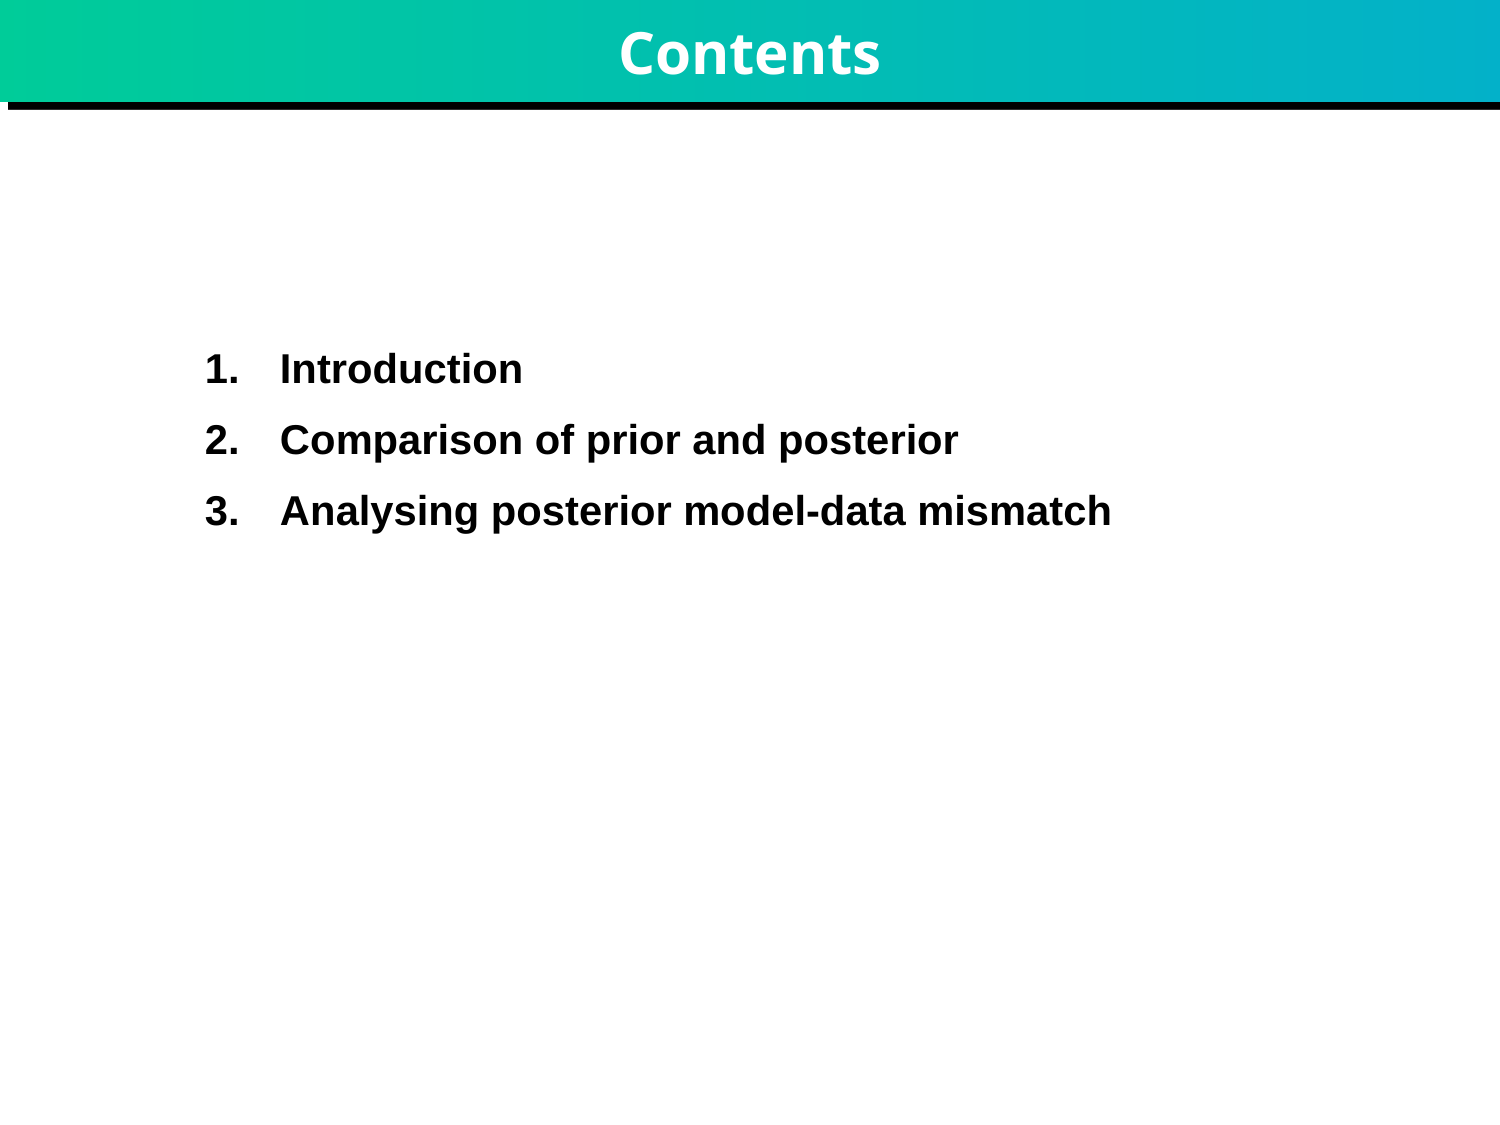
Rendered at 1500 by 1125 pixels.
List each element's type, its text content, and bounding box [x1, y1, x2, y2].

text_box Introduction Comparison of prior and posterior Analysing posterior model-data mismatch [190, 334, 1163, 542]
title Contents [0, 0, 1500, 102]
